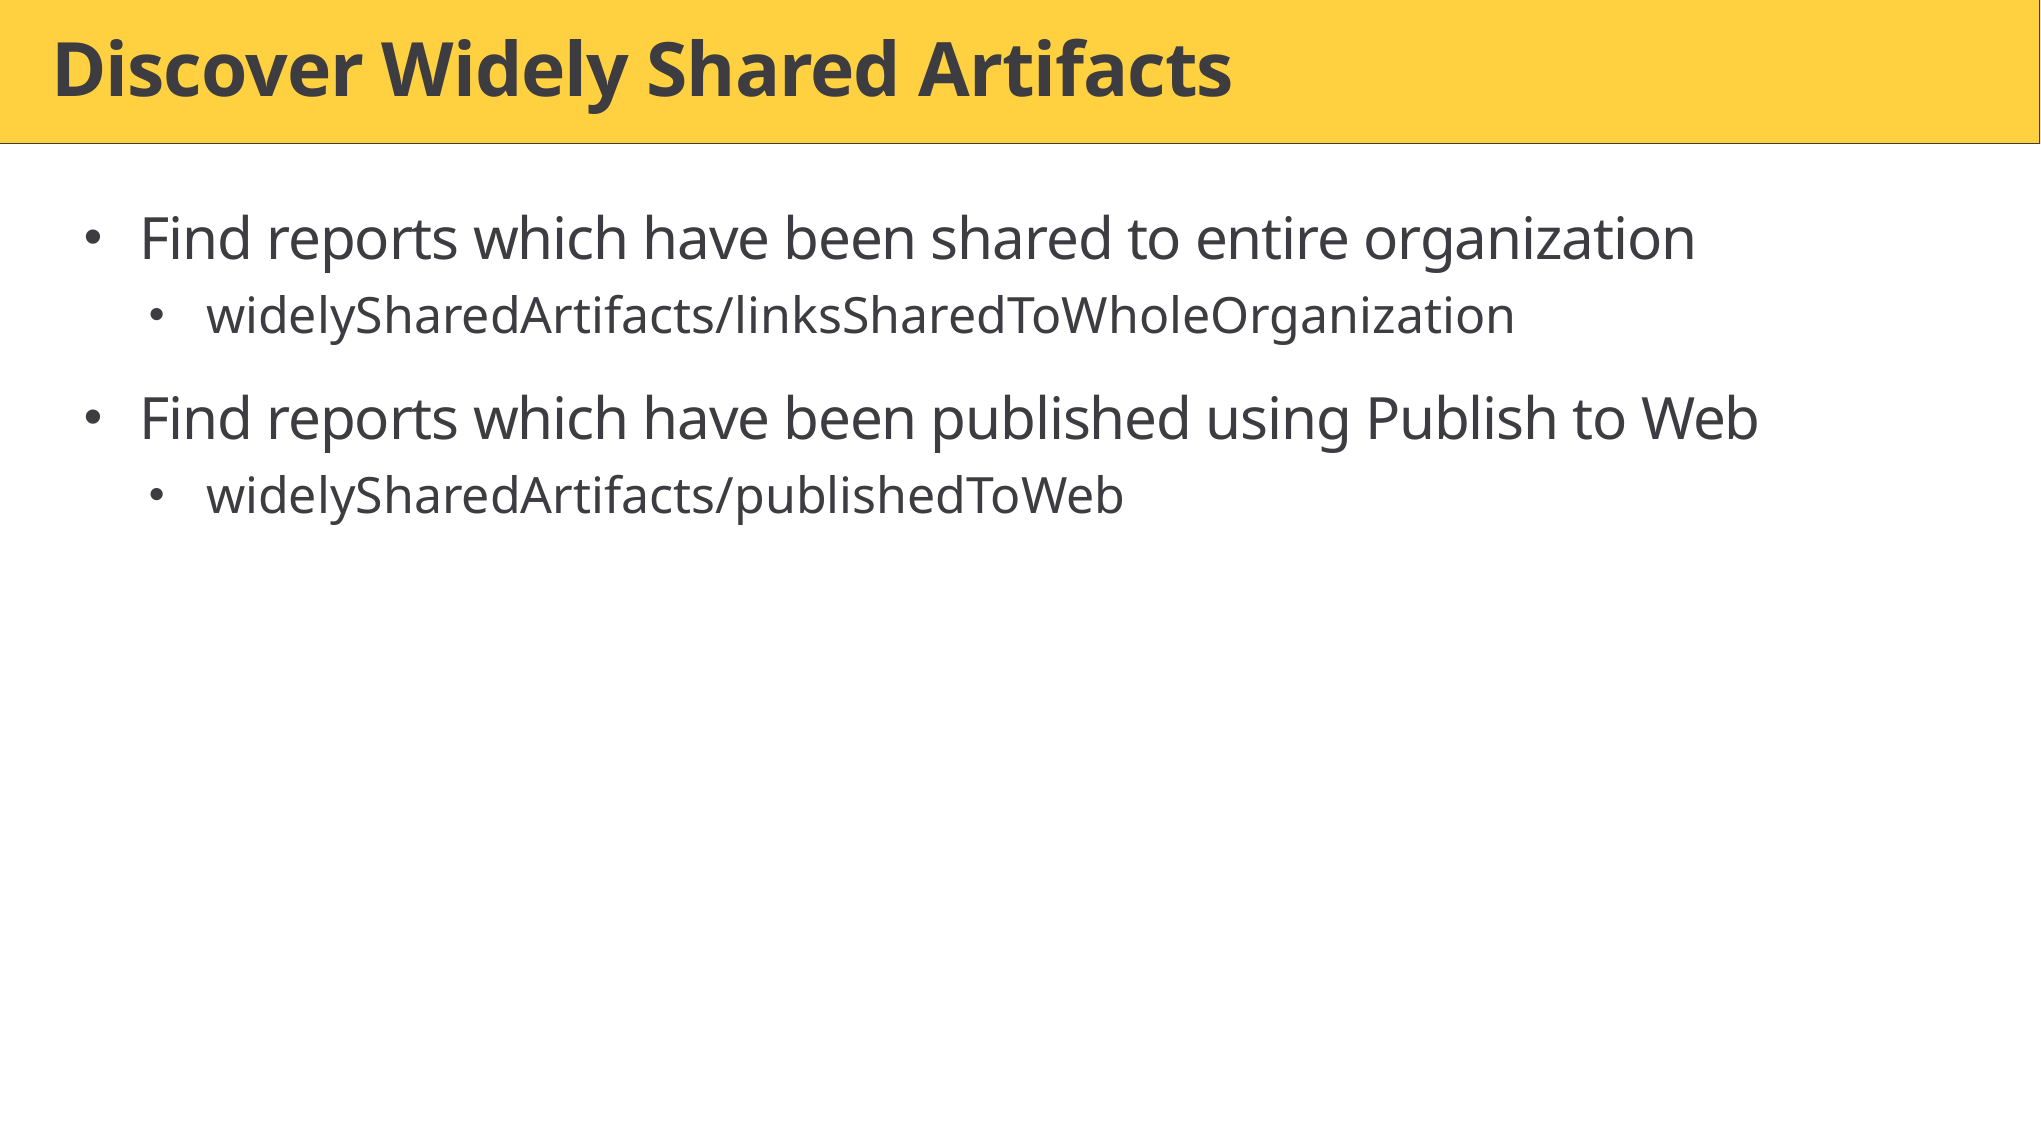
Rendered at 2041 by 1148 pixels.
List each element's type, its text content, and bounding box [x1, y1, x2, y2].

list Find reports which have been shared to entire organization widelySharedArtifacts/linksSharedToWholeOrganization Find reports which have been published using Publish to Web widelySharedArtifacts/publishedToWeb [83, 201, 1988, 527]
title Discover Widely Shared Artifacts [51, 31, 1988, 113]
